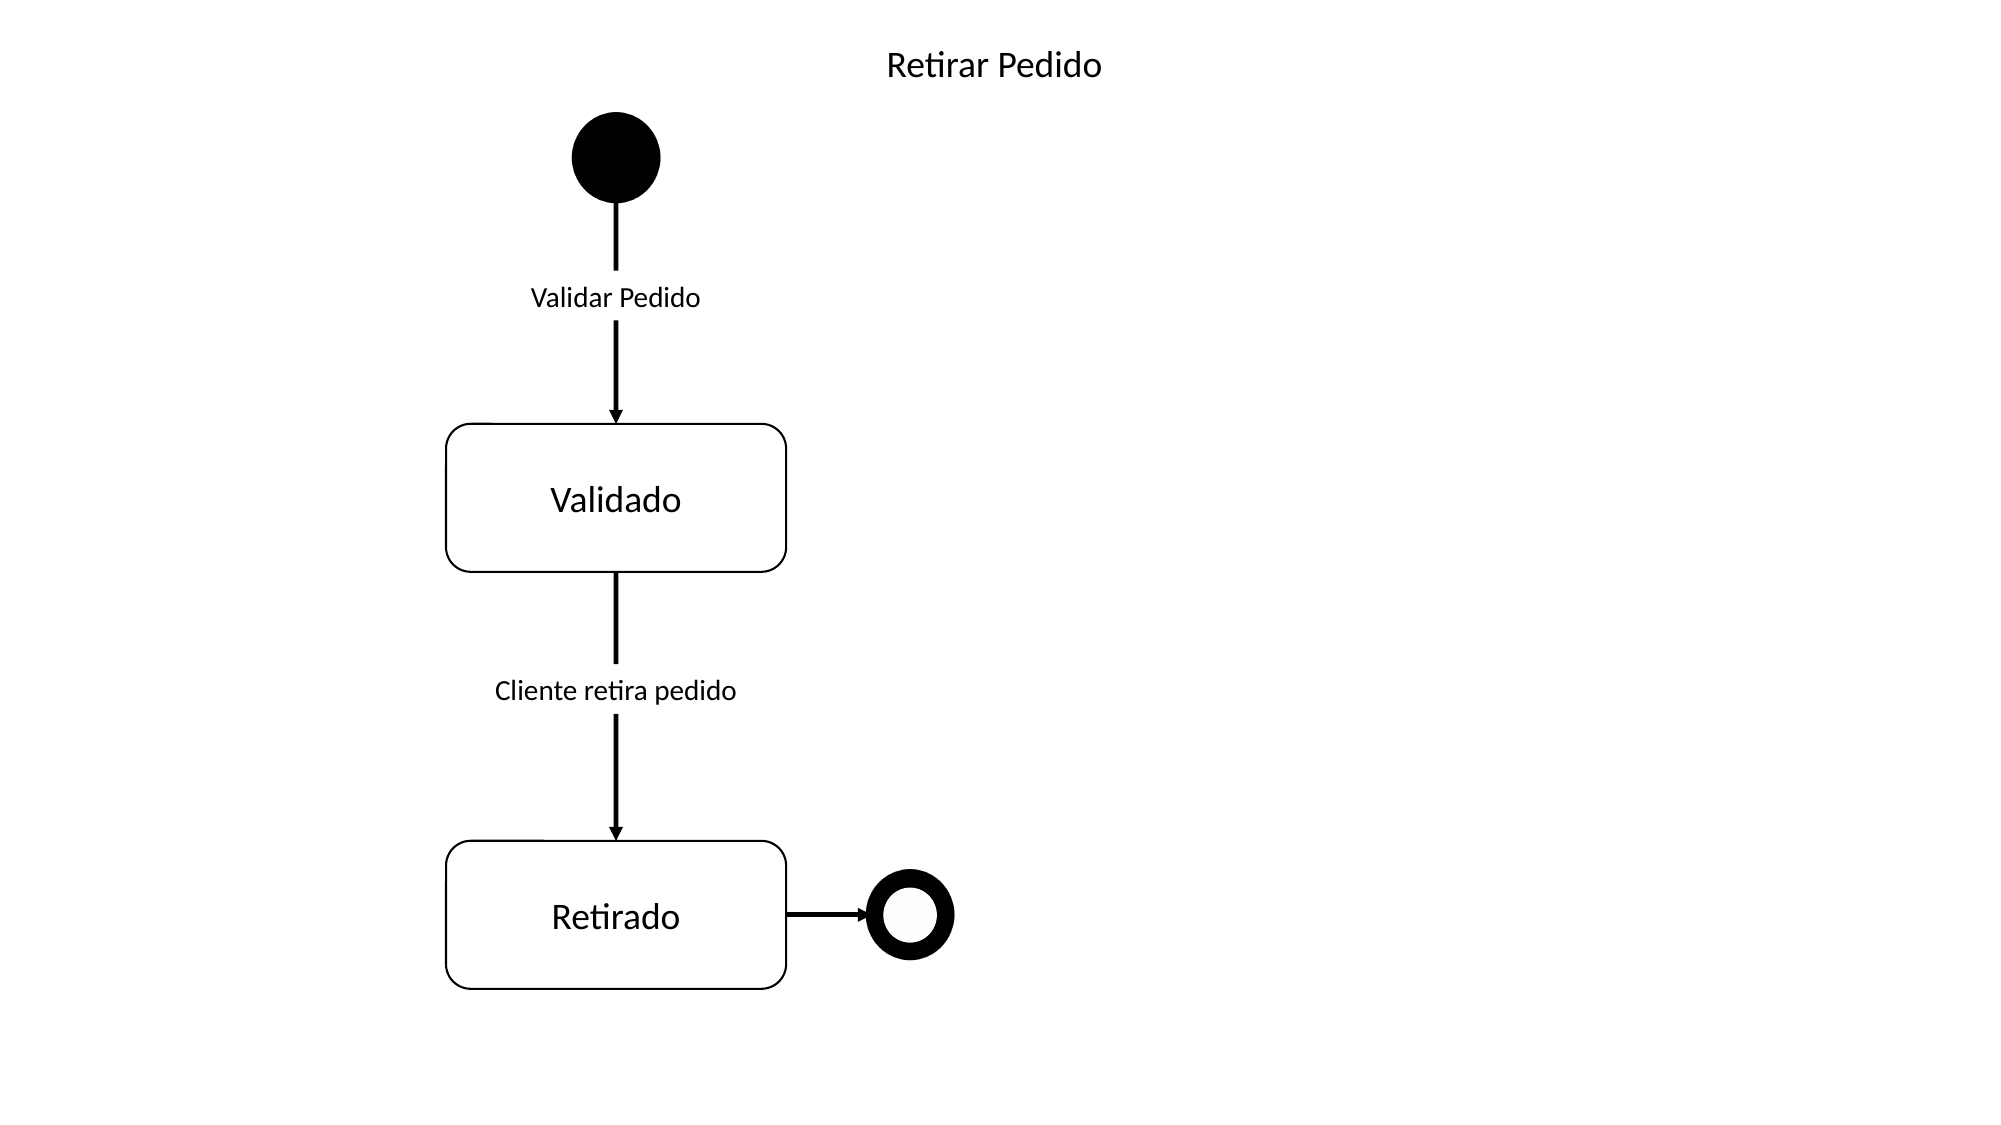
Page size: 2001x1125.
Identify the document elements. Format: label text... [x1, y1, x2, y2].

text_box Validar Pedido [476, 270, 756, 321]
picture [560, 100, 672, 215]
text_box Retirado [444, 839, 788, 990]
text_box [854, 857, 966, 972]
text_box Validado [444, 422, 788, 573]
text_box Retirar Pedido [871, 32, 1231, 93]
text_box Cliente retira pedido [360, 664, 872, 714]
